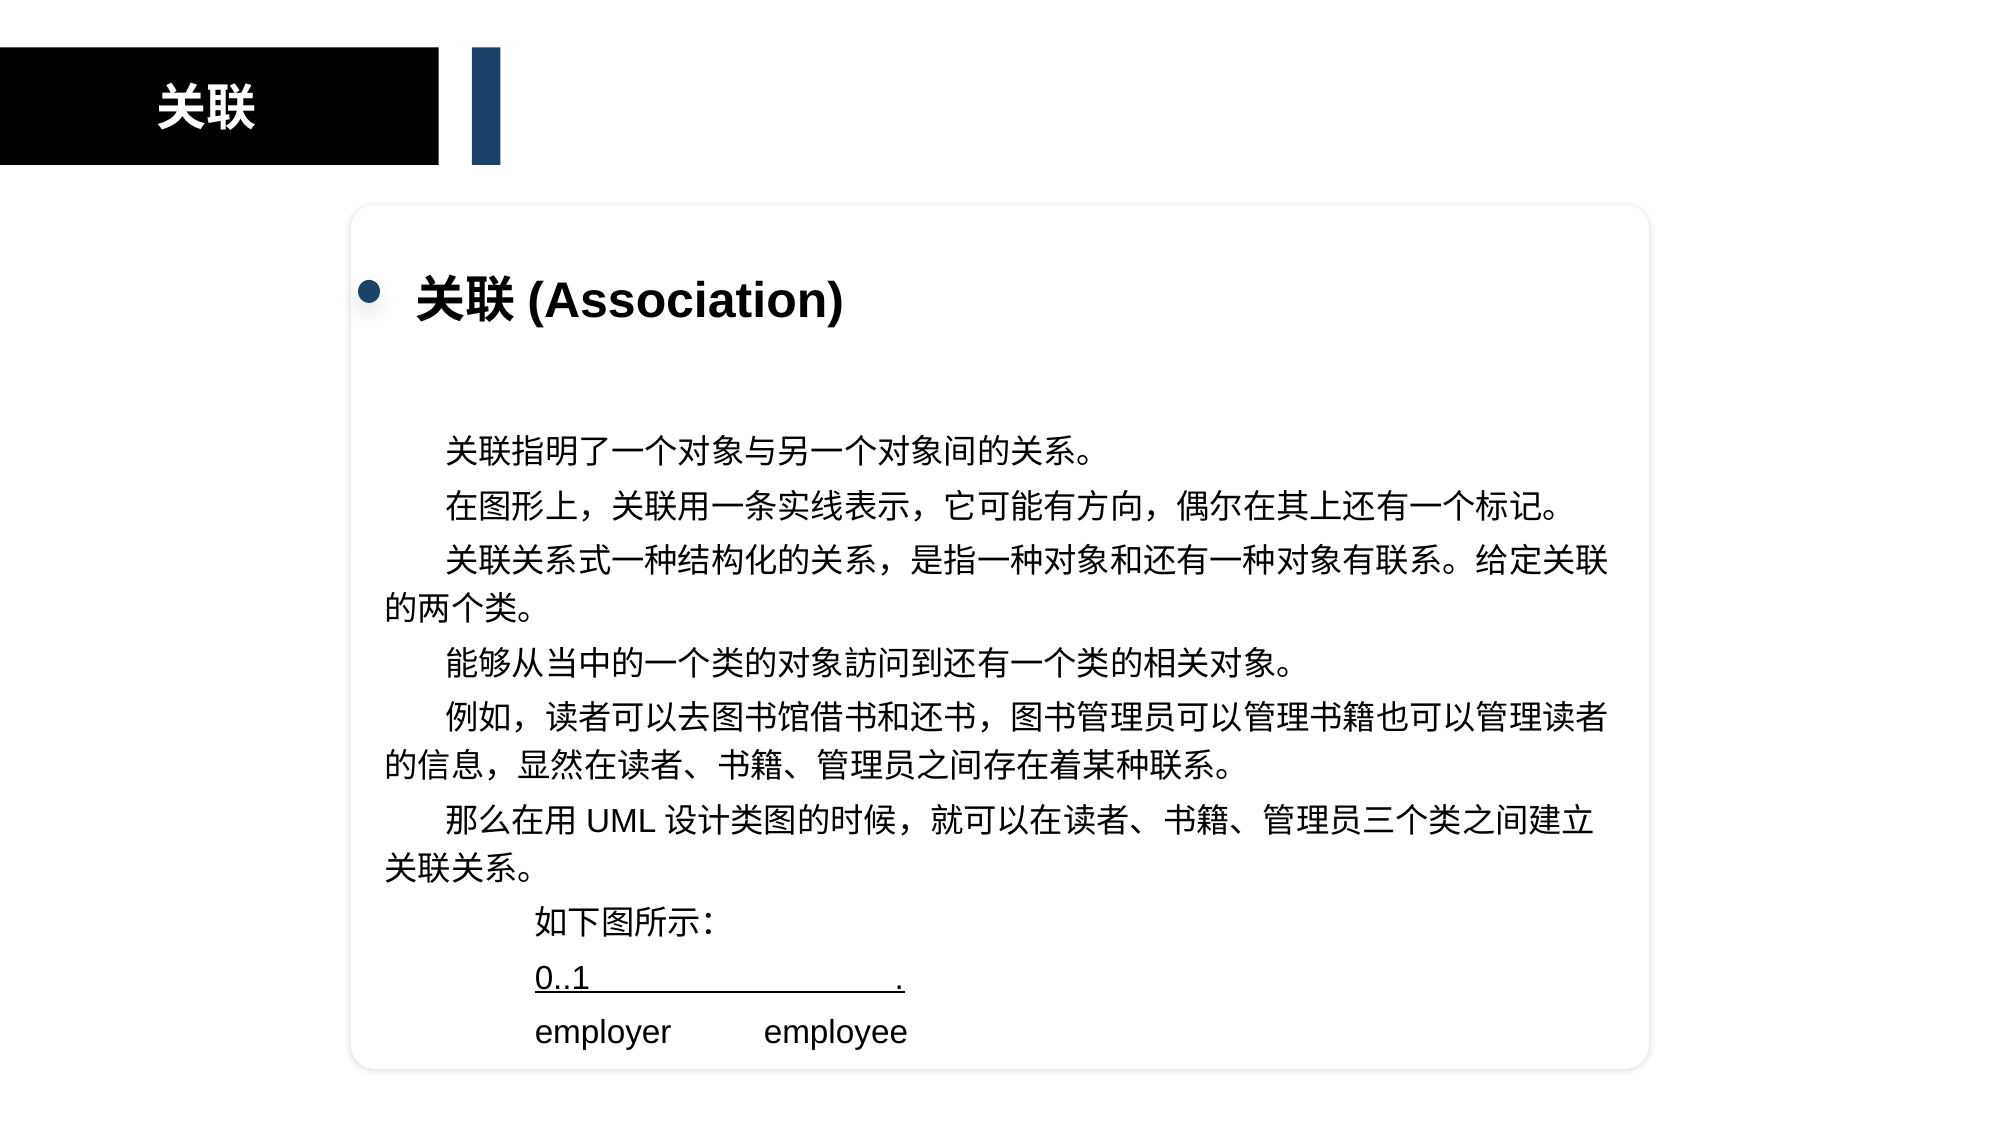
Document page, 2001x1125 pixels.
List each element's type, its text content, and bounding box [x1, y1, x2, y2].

text_box 关联 [0, 68, 414, 143]
text_box [471, 46, 501, 166]
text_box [350, 204, 1649, 1069]
text_box [0, 46, 440, 166]
